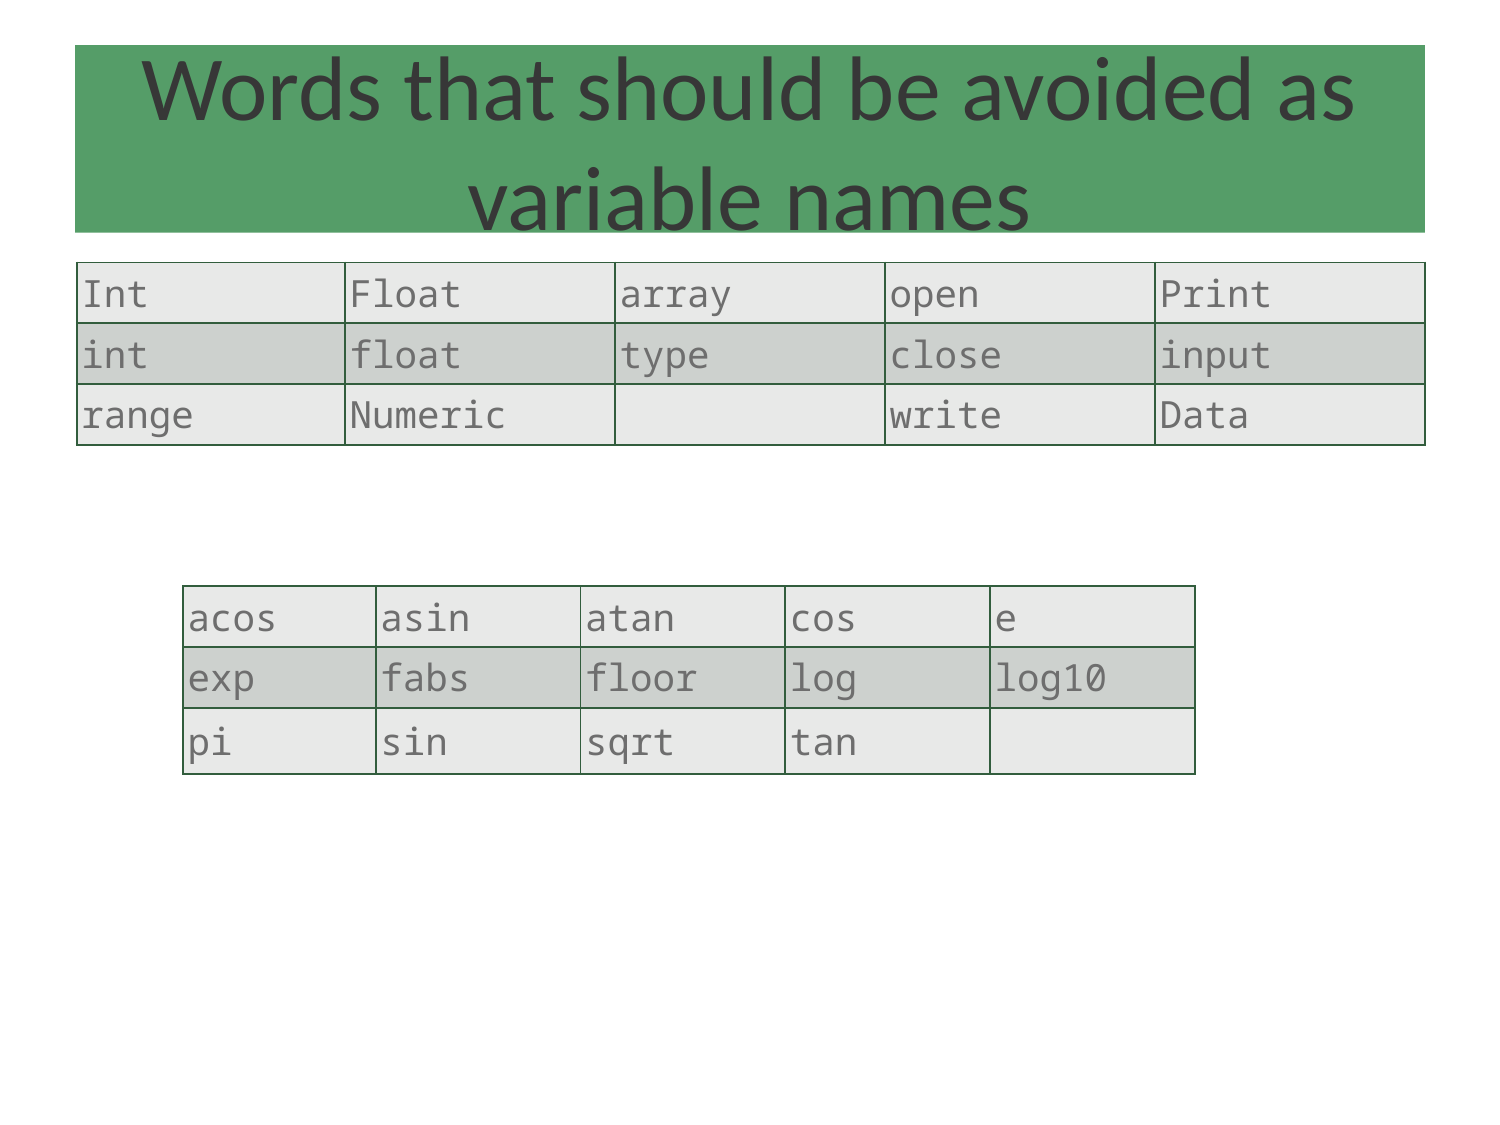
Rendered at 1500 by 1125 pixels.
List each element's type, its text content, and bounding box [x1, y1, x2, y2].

table_header Int [78, 263, 344, 322]
table_cell sqrt [581, 709, 784, 773]
table_cell exp [184, 648, 375, 707]
table_cell input [1156, 324, 1424, 383]
table_header e [991, 587, 1194, 646]
table_header array [616, 263, 884, 322]
table_cell float [346, 324, 614, 383]
table_cell type [616, 324, 884, 383]
table_cell Numeric [346, 385, 614, 444]
table_cell fabs [377, 648, 580, 707]
table_header atan [581, 587, 784, 646]
table_header open [886, 263, 1154, 322]
table_header cos [786, 587, 989, 646]
table_cell tan [786, 709, 989, 773]
table_cell write [886, 385, 1154, 444]
table_cell int [78, 324, 344, 383]
table_cell sin [377, 709, 580, 773]
table_cell floor [581, 648, 784, 707]
table_header Float [346, 263, 614, 322]
title Words that should be avoided as variable names [75, 45, 1425, 233]
table_cell range [78, 385, 344, 444]
table_cell [991, 709, 1194, 773]
table_cell pi [184, 709, 375, 773]
table_cell log10 [991, 648, 1194, 707]
table_header asin [377, 587, 580, 646]
table_cell Data [1156, 385, 1424, 444]
table_cell log [786, 648, 989, 707]
table_cell [616, 385, 884, 444]
table_cell close [886, 324, 1154, 383]
table_header acos [184, 587, 375, 646]
table_header Print [1156, 263, 1424, 322]
